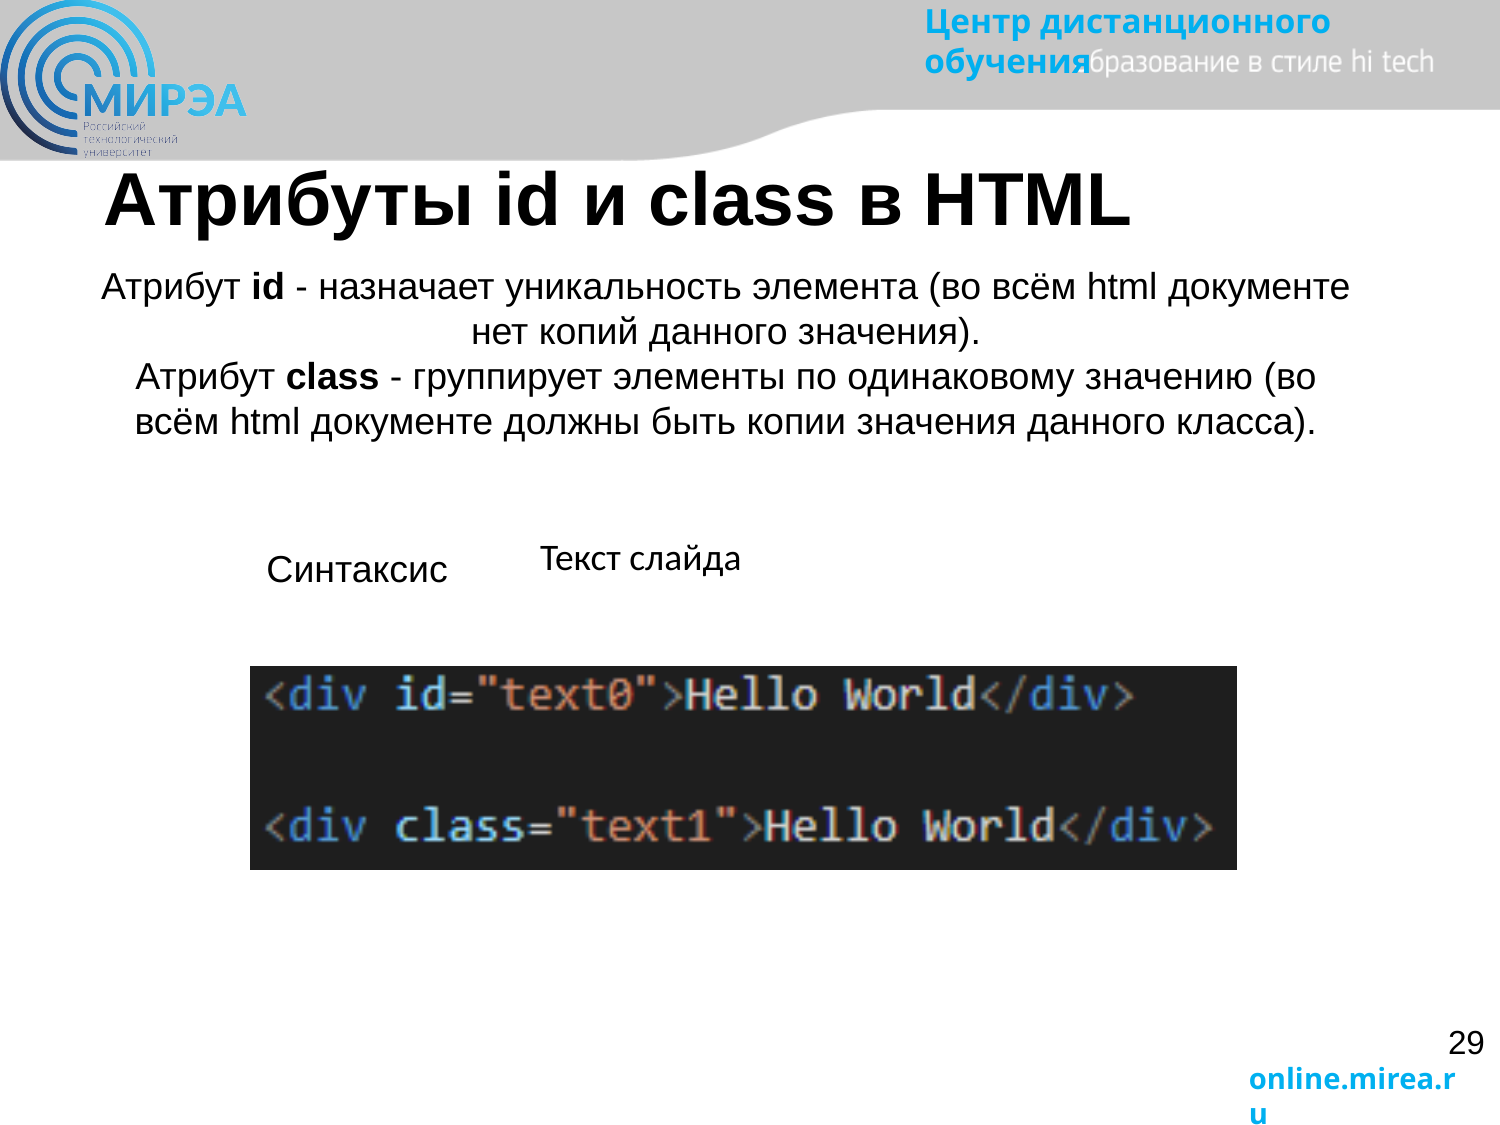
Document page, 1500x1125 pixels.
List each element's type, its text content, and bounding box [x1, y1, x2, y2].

text_box Атрибуты id и class в HTML [88, 160, 1439, 248]
text_box Атрибут id - назначает уникальность элемента (во всём html документе нет копий данного значения). Атрибут class - группирует элементы по одинаковому значению (во всём html документе должны быть копии значения данного класса). [59, 254, 1394, 447]
text_box 29 [1149, 1013, 1500, 1058]
text_box Текст слайда [524, 524, 975, 585]
picture [250, 666, 1237, 870]
text_box Синтаксис ​ [239, 537, 475, 643]
picture [0, 0, 247, 159]
